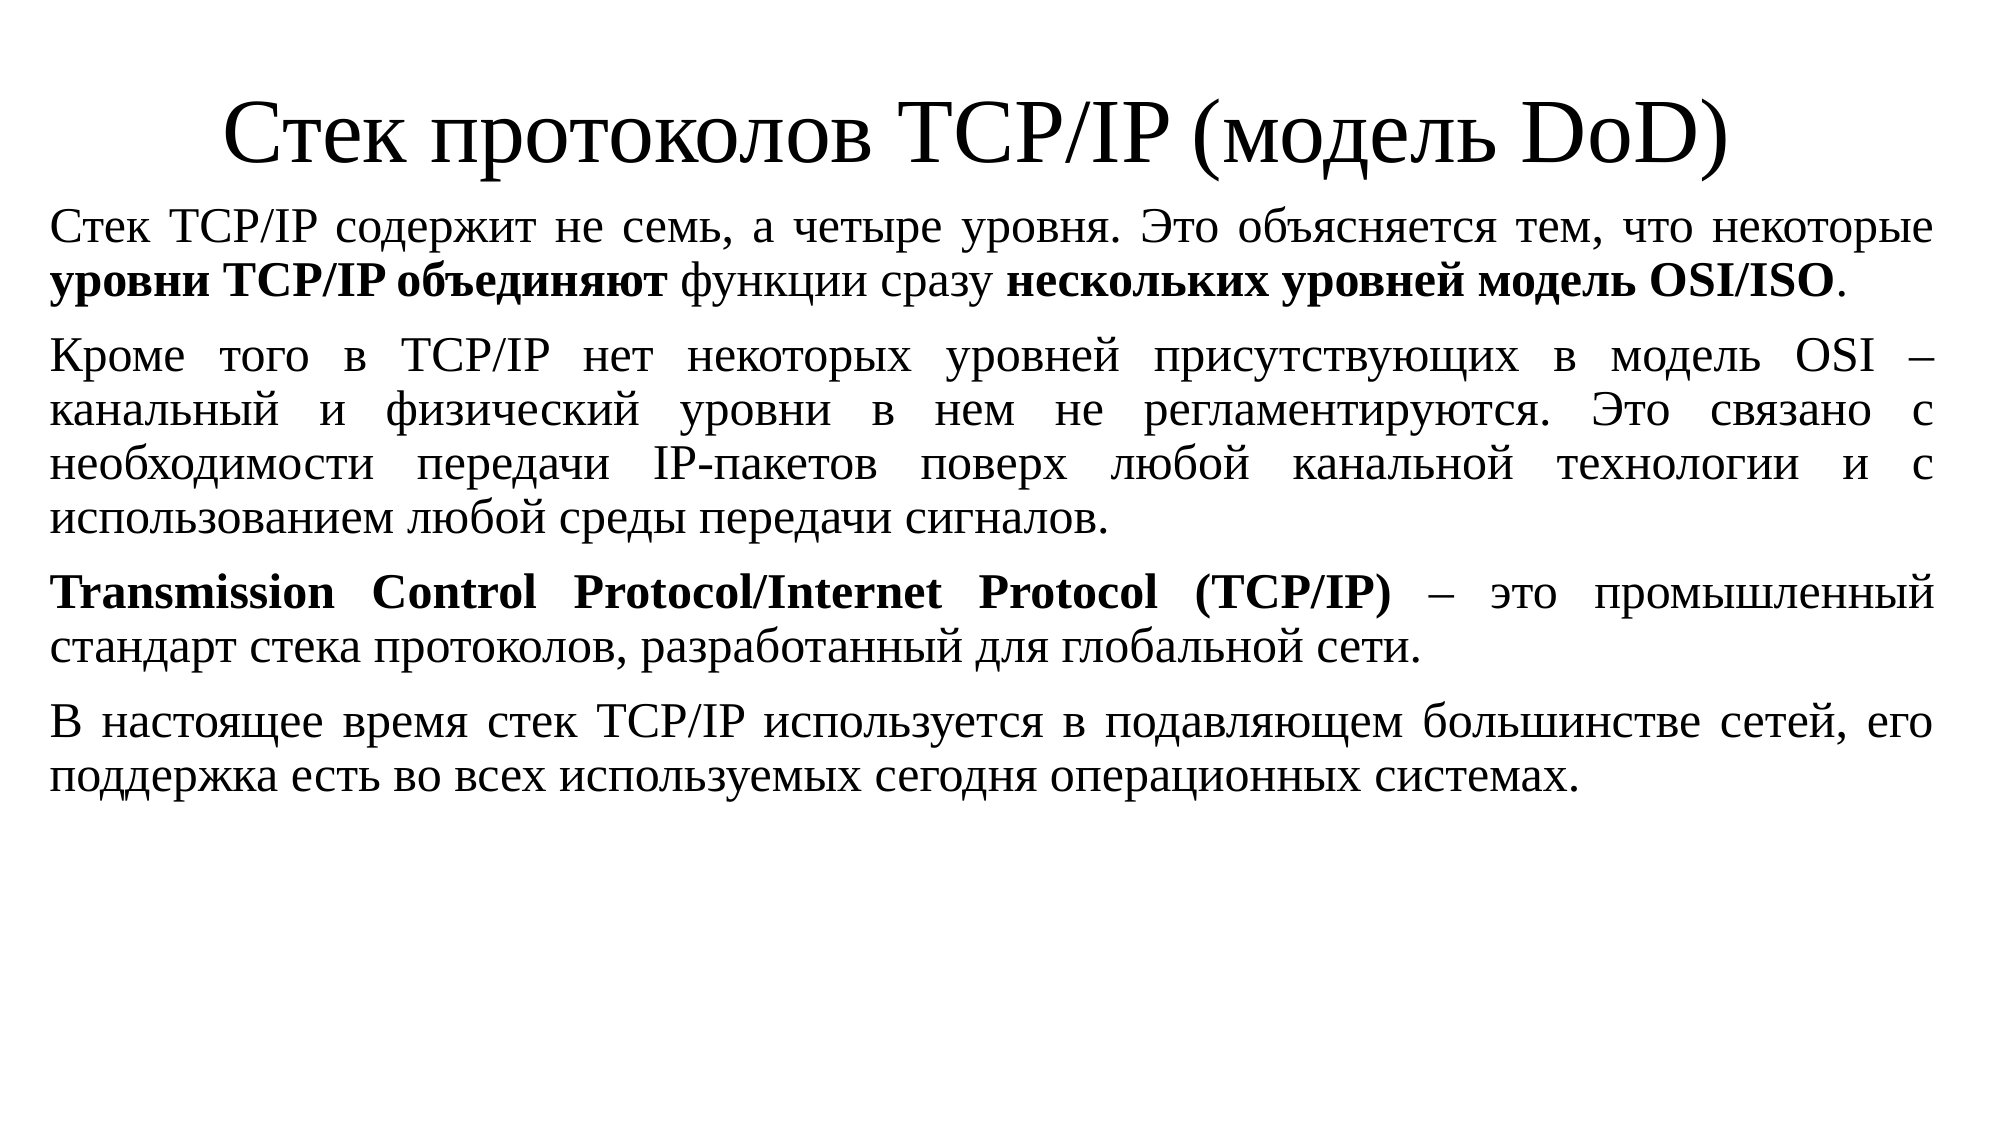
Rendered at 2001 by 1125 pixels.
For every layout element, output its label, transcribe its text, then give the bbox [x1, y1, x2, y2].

title Стек протоколов TCP/IP (модель DoD) [206, 60, 1797, 192]
list Стек TCP/IP содержит не семь, а четыре уровня. Это объясняется тем, что некоторые уровни TCP/IP объединяют функции сразу нескольких уровней модель OSI/ISO. Кроме того в TCP/IP нет некоторых уровней присутствующих в модель OSI – канальный и физический уровни в нем не регламентируются. Это связано с необходимости передачи IP-пакетов поверх любой канальной технологии и с использованием любой среды передачи сигналов. Transmission Control Protocol/Internet Protocol (TCP/IP) – это промышленный стандарт стека протоколов, разработанный для глобальной сети. В настоящее время стек TCP/IP используется в подавляющем большинстве сетей, его поддержка есть во всех используемых сегодня операционных системах. [34, 192, 1950, 1106]
